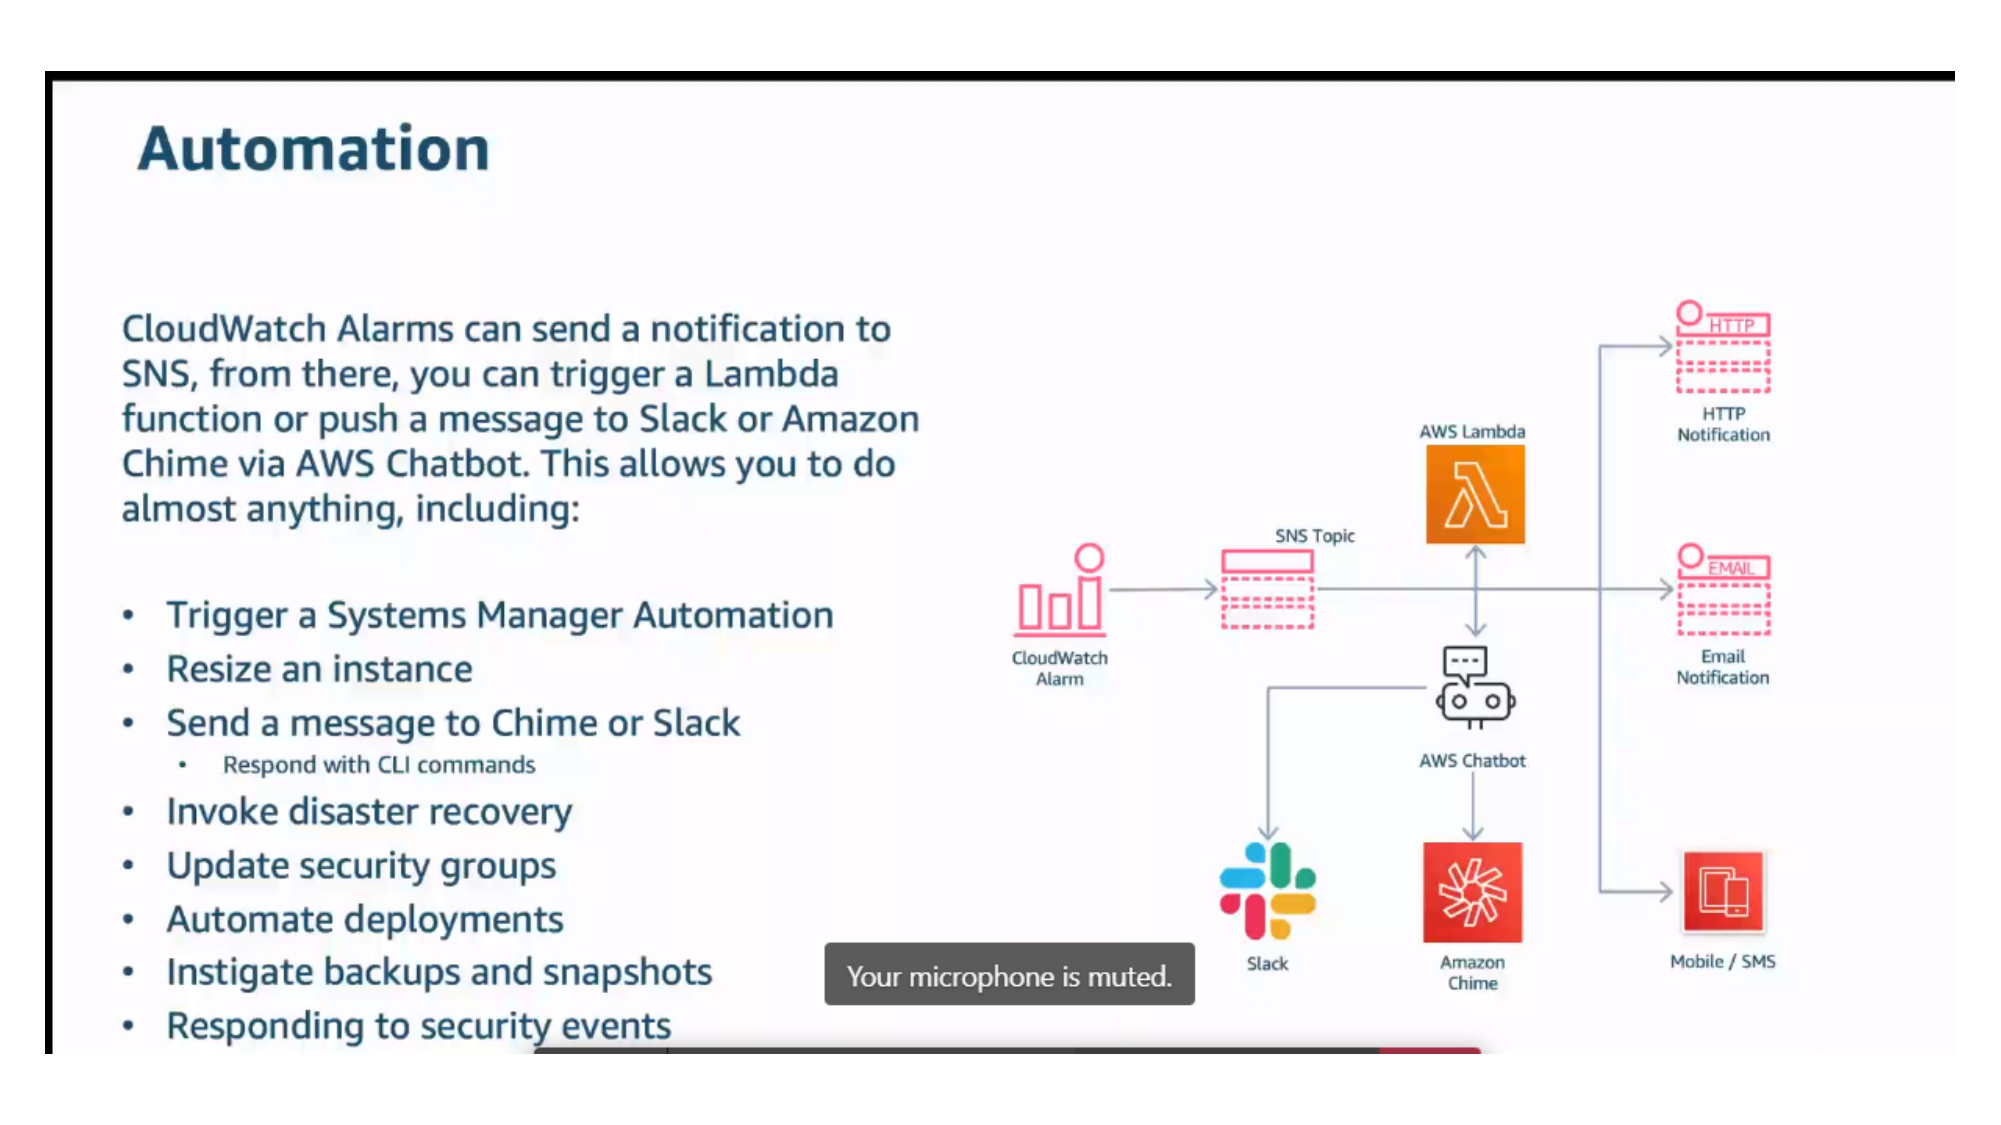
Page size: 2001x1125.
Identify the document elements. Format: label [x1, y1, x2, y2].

picture [45, 71, 1955, 1054]
